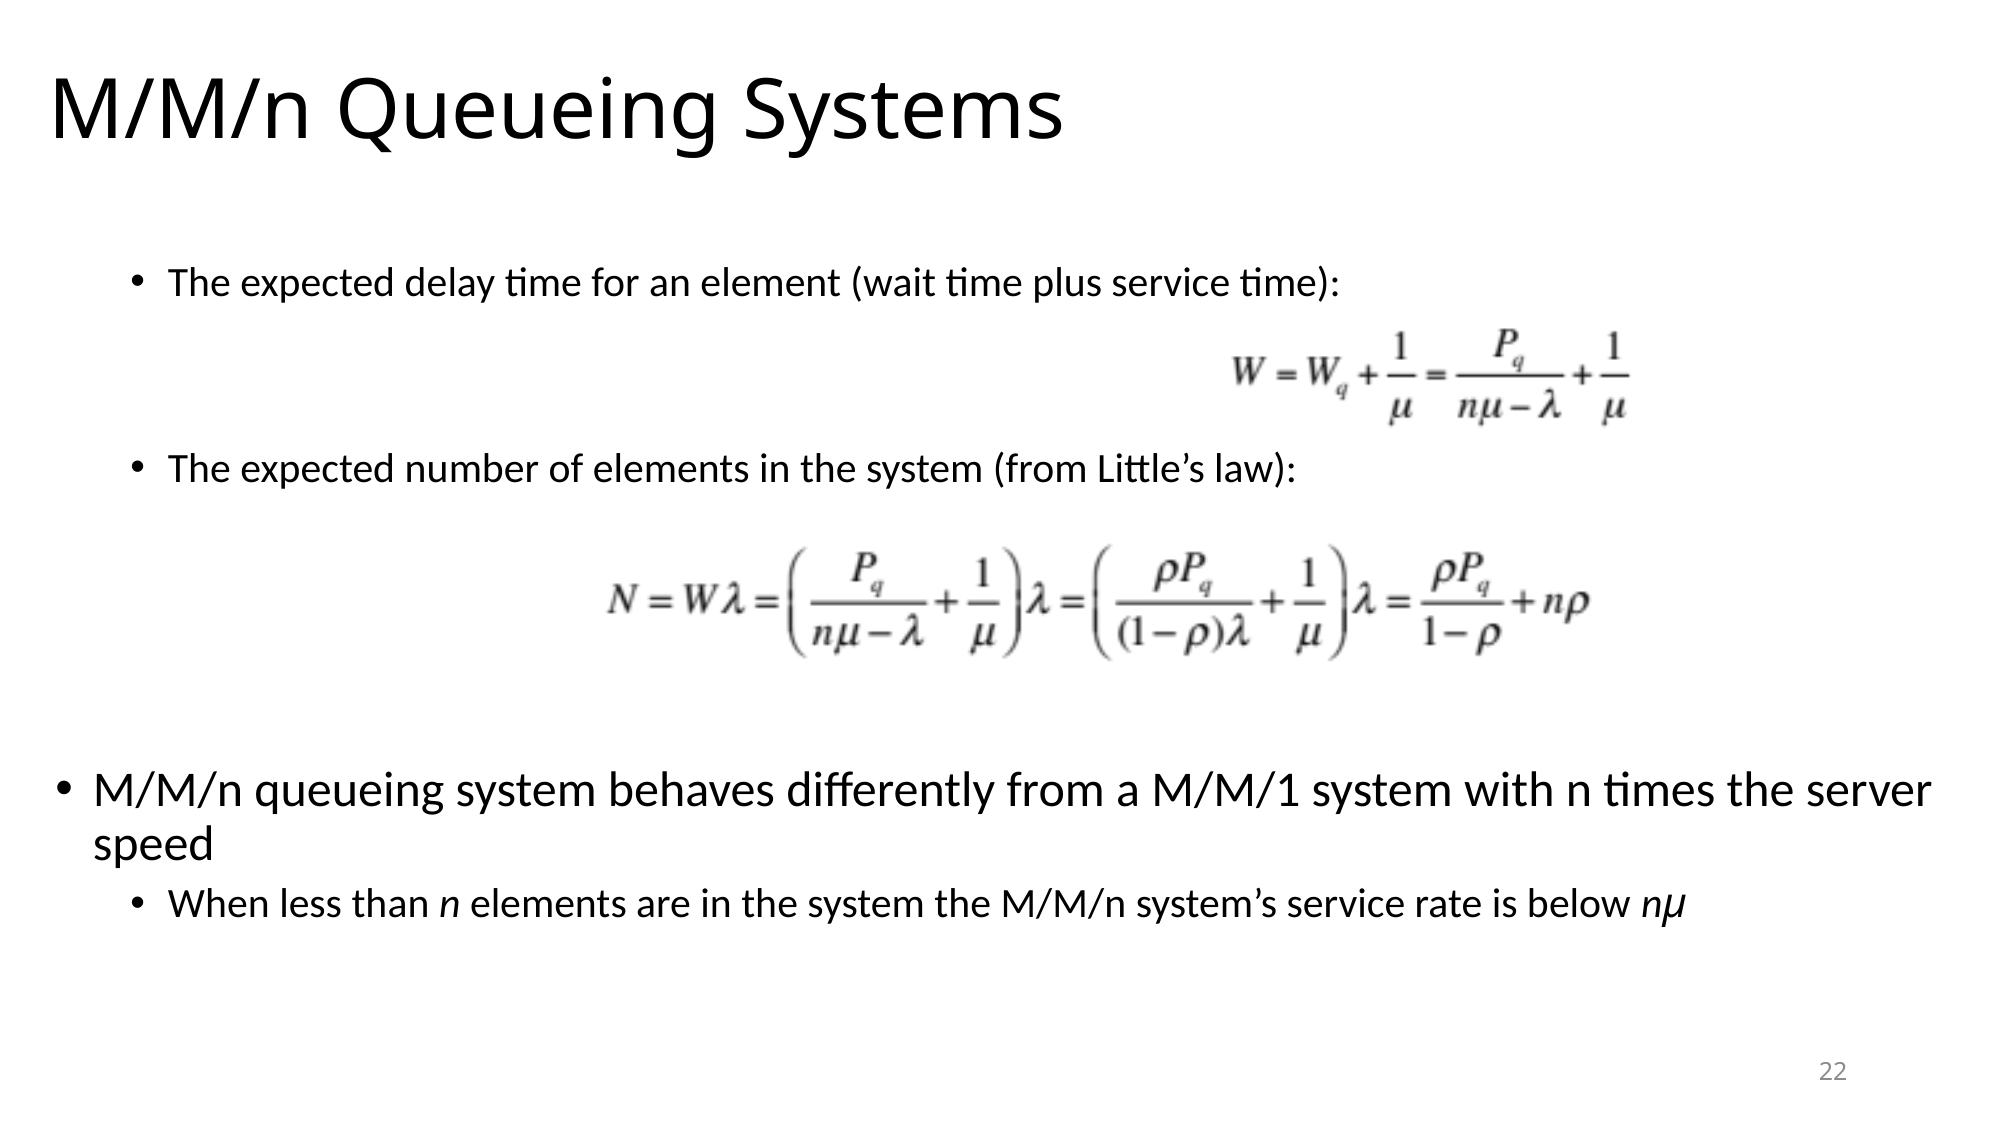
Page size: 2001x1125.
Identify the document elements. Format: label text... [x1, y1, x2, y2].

title M/M/n Queueing Systems [33, 17, 1272, 206]
list The expected delay time for an element (wait time plus service time): The expected number of elements in the system (from Little’s law): M/M/n queueing system behaves differently from a M/M/1 system with n times the server speed When less than n elements are in the system the M/M/n system’s service rate is below nμ [40, 253, 1954, 972]
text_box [601, 537, 1597, 662]
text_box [1227, 317, 1638, 431]
slide_number 22 [1412, 1042, 1863, 1103]
